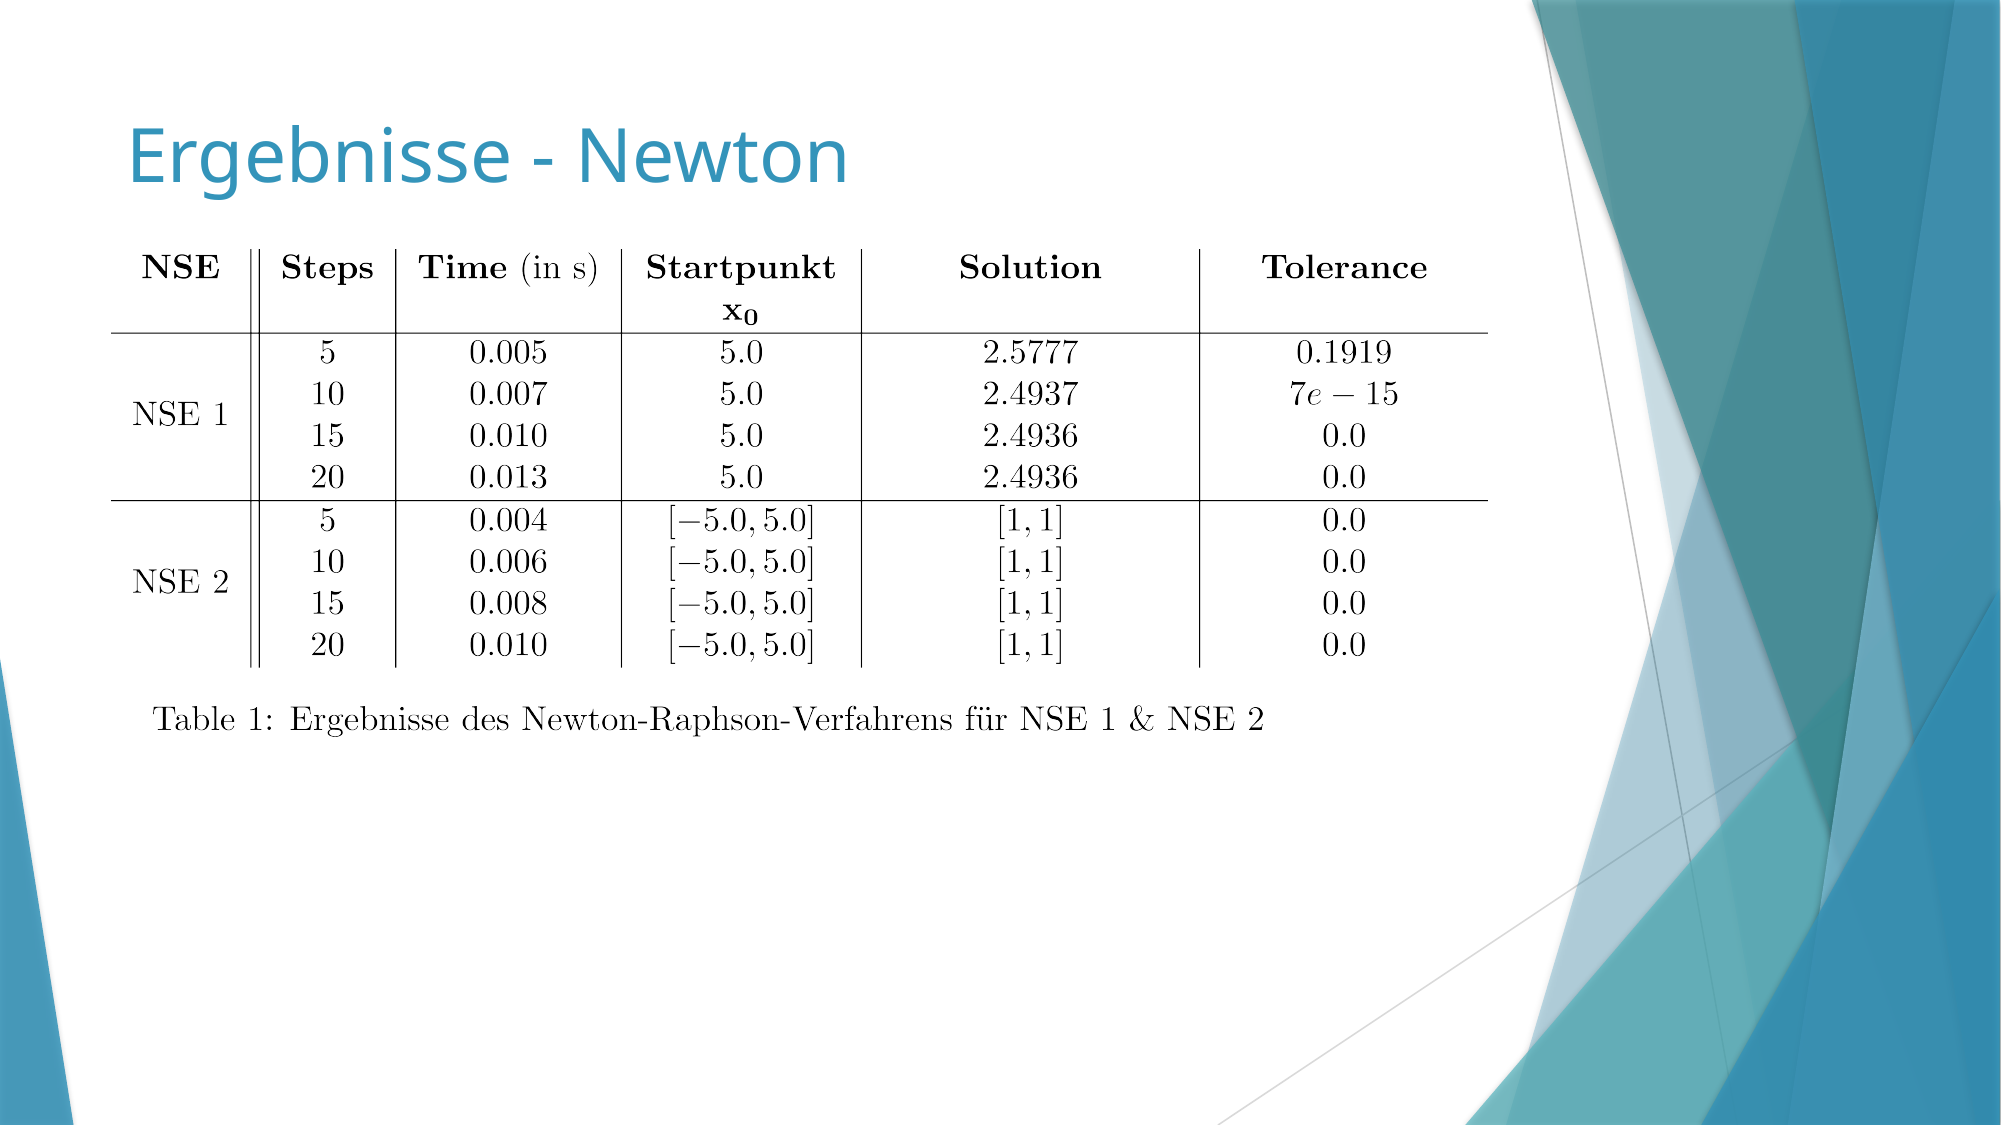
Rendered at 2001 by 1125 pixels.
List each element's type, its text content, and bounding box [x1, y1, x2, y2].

title Ergebnisse - Newton [111, 99, 1522, 317]
picture [110, 248, 1489, 738]
